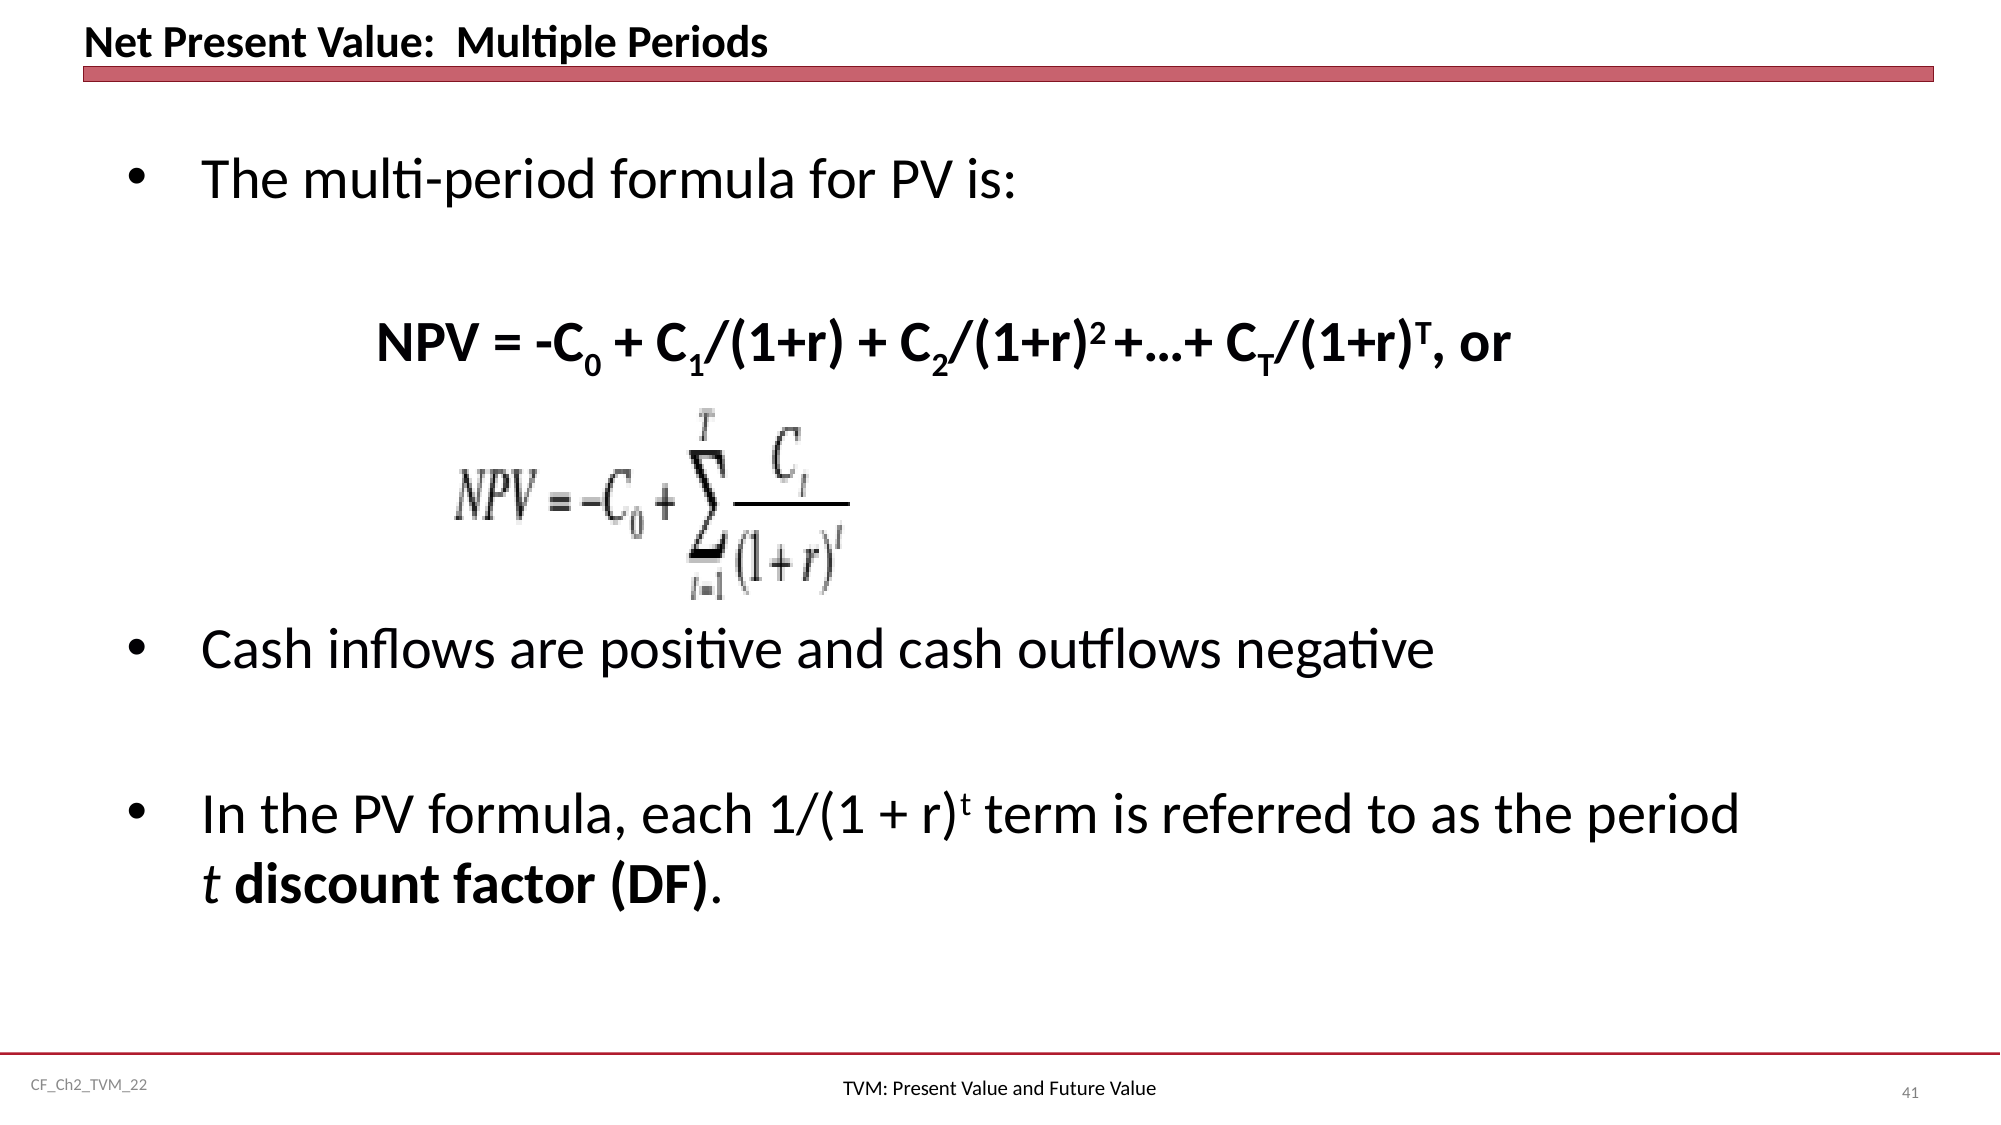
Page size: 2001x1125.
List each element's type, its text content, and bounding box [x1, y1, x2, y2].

list The multi-period formula for PV is: NPV = -C0 + C1/(1+r) + C2/(1+r)2 +…+ CT/(1+r)T, or Cash inflows are positive and cash outflows negative In the PV formula, each 1/(1 + r)t term is referred to as the period t discount factor (DF). [111, 132, 1778, 962]
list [449, 399, 851, 602]
footer TVM: Present Value and Future Value [683, 1056, 1317, 1117]
slide_number 41 [1834, 1061, 1934, 1122]
title Net Present Value: Multiple Periods [83, 6, 1935, 67]
